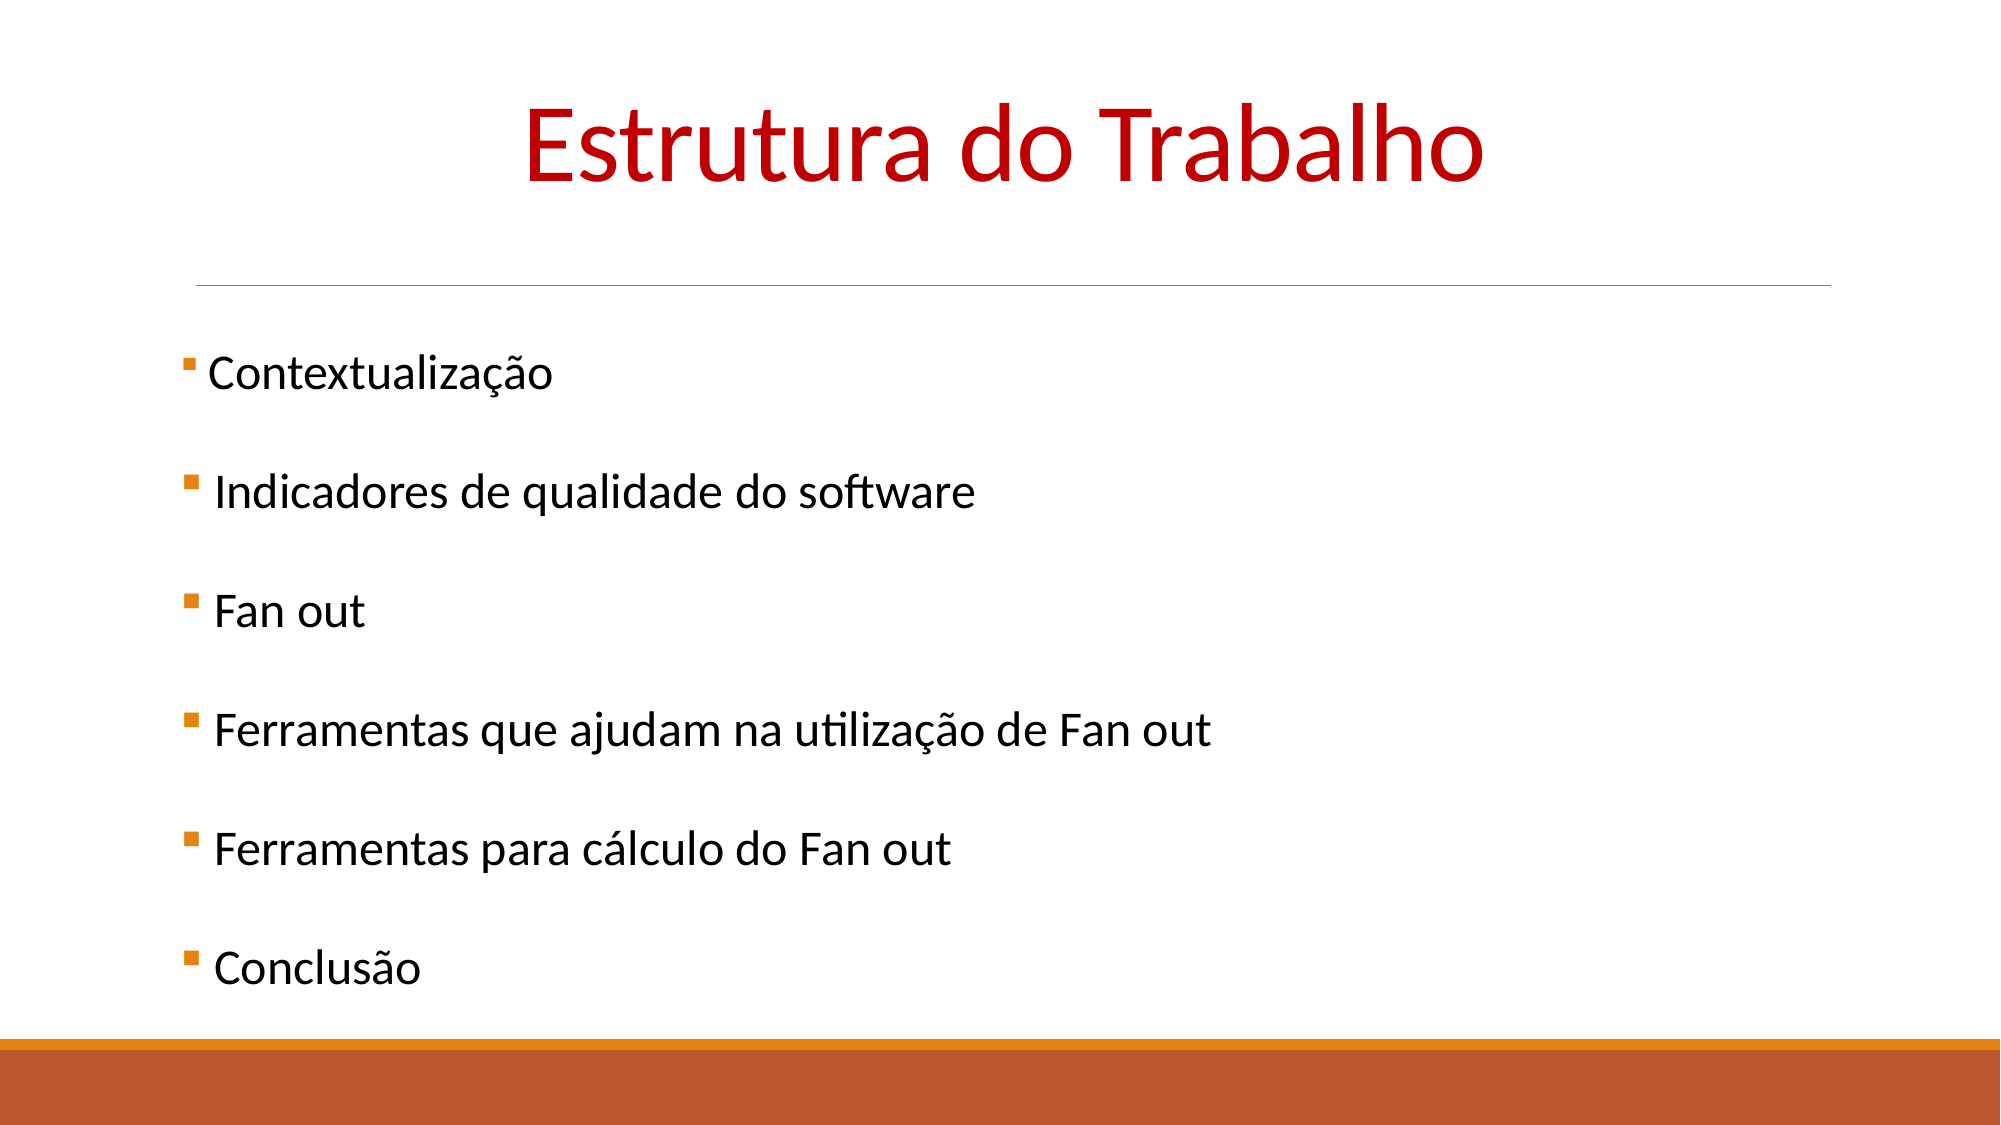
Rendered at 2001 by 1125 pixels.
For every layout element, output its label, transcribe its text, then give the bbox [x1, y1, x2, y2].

title Estrutura do Trabalho [180, 47, 1830, 212]
list Contextualização Indicadores de qualidade do software Fan out Ferramentas que ajudam na utilização de Fan out Ferramentas para cálculo do Fan out Conclusão [180, 301, 1830, 1003]
